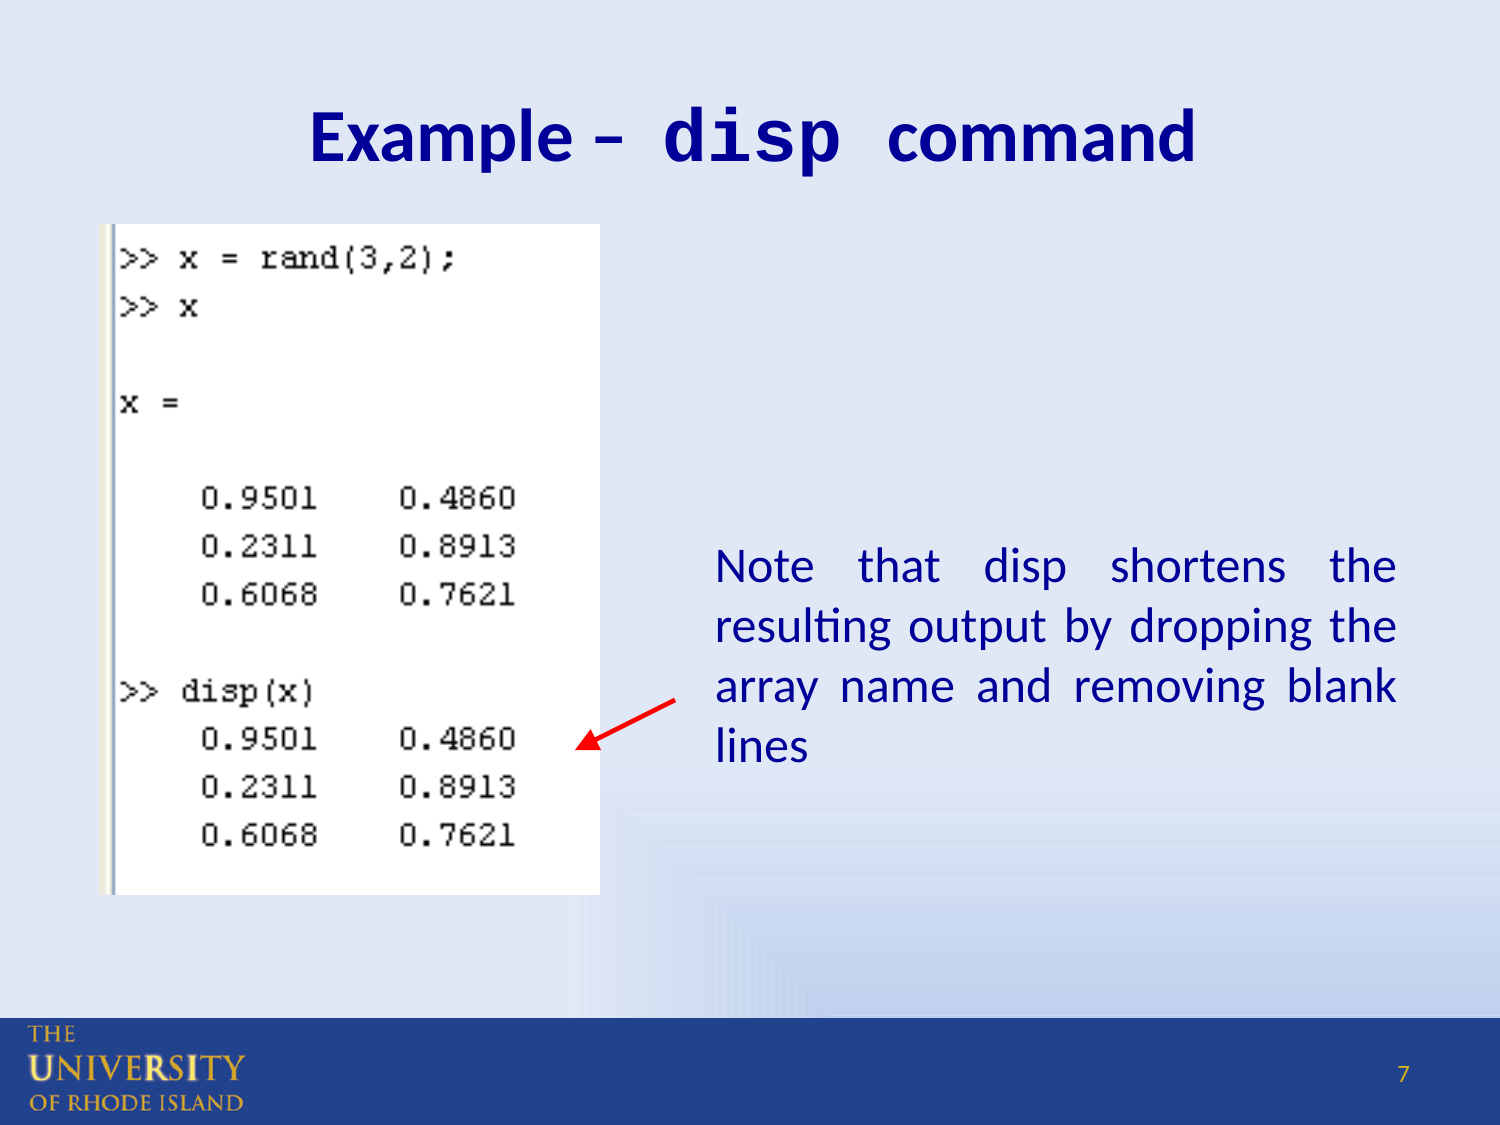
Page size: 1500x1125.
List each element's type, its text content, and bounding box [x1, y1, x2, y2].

picture [0, 1018, 1500, 1125]
text_box Note that disp shortens the resulting output by dropping the array name and removing blank lines [699, 525, 1413, 800]
picture [99, 224, 601, 895]
title Example – disp command [87, 37, 1438, 225]
